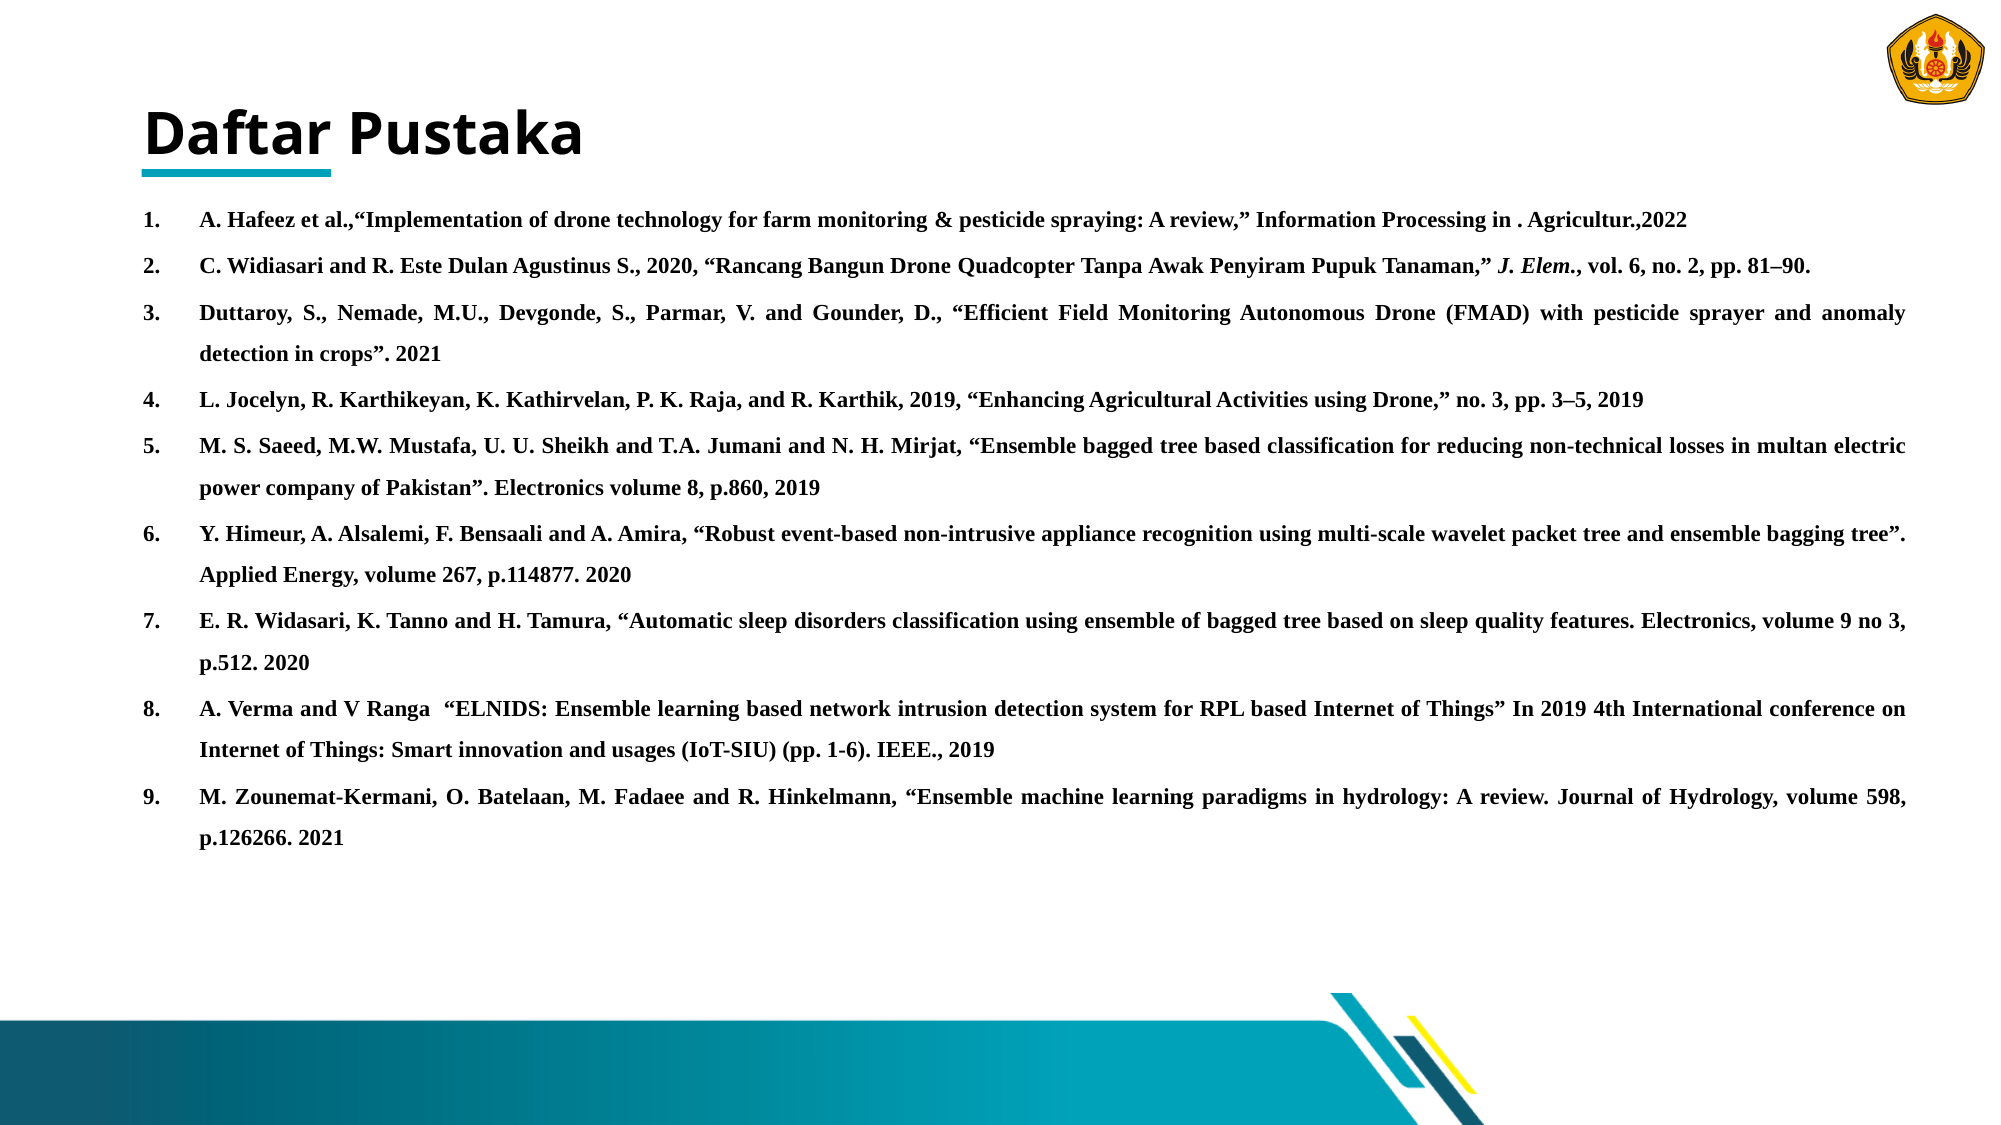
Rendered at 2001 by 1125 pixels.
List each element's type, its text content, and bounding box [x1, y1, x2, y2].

list A. Hafeez et al.,“Implementation of drone technology for farm monitoring & pesticide spraying: A review,” Information Processing in . Agricultur.,2022 C. Widiasari and R. Este Dulan Agustinus S., 2020, “Rancang Bangun Drone Quadcopter Tanpa Awak Penyiram Pupuk Tanaman,” J. Elem., vol. 6, no. 2, pp. 81–90. Duttaroy, S., Nemade, M.U., Devgonde, S., Parmar, V. and Gounder, D., “Efficient Field Monitoring Autonomous Drone (FMAD) with pesticide sprayer and anomaly detection in crops”. 2021 L. Jocelyn, R. Karthikeyan, K. Kathirvelan, P. K. Raja, and R. Karthik, 2019, “Enhancing Agricultural Activities using Drone,” no. 3, pp. 3–5, 2019 M. S. Saeed, M.W. Mustafa, U. U. Sheikh and T.A. Jumani and N. H. Mirjat, “Ensemble bagged tree based classification for reducing non-technical losses in multan electric power company of Pakistan”. Electronics volume 8, p.860, 2019 Y. Himeur, A. Alsalemi, F. Bensaali and A. Amira, “Robust event-based non-intrusive appliance recognition using multi-scale wavelet packet tree and ensemble bagging tree”. Applied Energy, volume 267, p.114877. 2020 E. R. Widasari, K. Tanno and H. Tamura, “Automatic sleep disorders classification using ensemble of bagged tree based on sleep quality features. Electronics, volume 9 no 3, p.512. 2020 A. Verma and V Ranga “ELNIDS: Ensemble learning based network intrusion detection system for RPL based Internet of Things” In 2019 4th International conference on Internet of Things: Smart innovation and usages (IoT-SIU) (pp. 1-6). IEEE., 2019 M. Zounemat-Kermani, O. Batelaan, M. Fadaee and R. Hinkelmann, “Ensemble machine learning paradigms in hydrology: A review. Journal of Hydrology, volume 598, p.126266. 2021 [128, 183, 1924, 1009]
title Daftar Pustaka [128, 88, 1924, 183]
picture [0, 993, 1484, 1125]
picture [1881, 8, 1989, 110]
